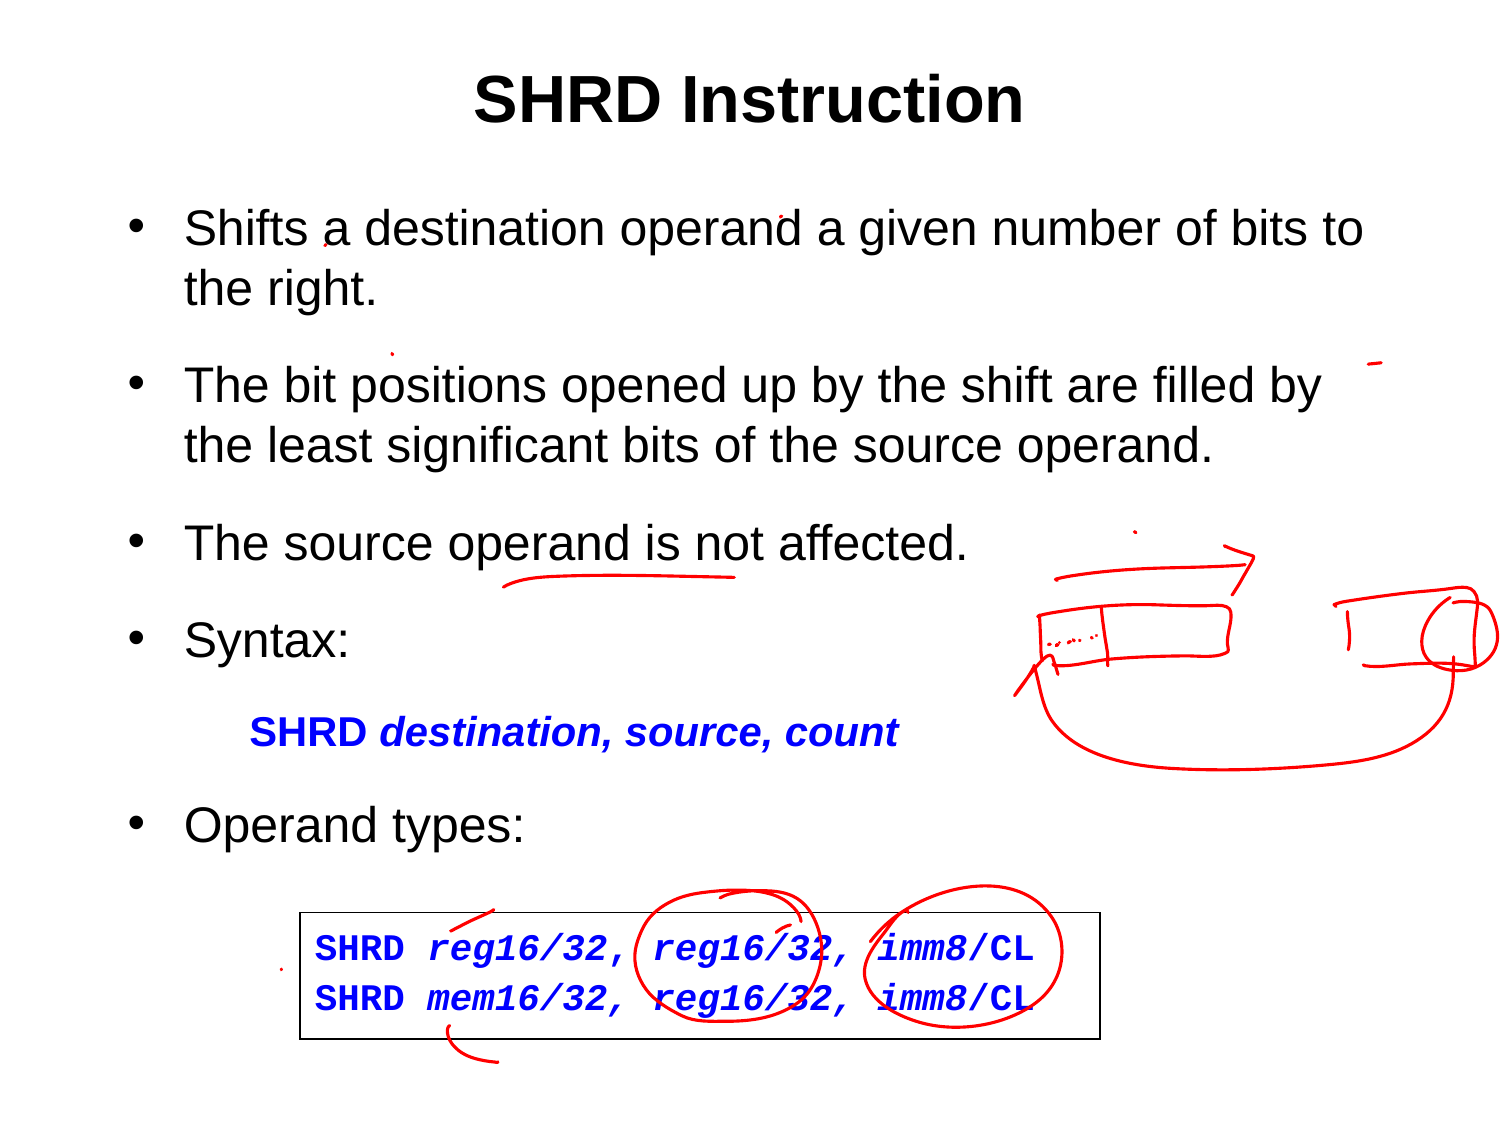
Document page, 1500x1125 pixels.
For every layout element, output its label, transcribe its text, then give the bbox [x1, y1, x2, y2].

title SHRD Instruction [75, 24, 1425, 168]
list Shifts a destination operand a given number of bits to the right. The bit positions opened up by the shift are filled by the least significant bits of the source operand. The source operand is not affected. Syntax: SHRD destination, source, count Operand types: [112, 187, 1388, 900]
text_box SHRD reg16/32, reg16/32, imm8/CL SHRD mem16/32, reg16/32, imm8/CL [300, 912, 1100, 1040]
